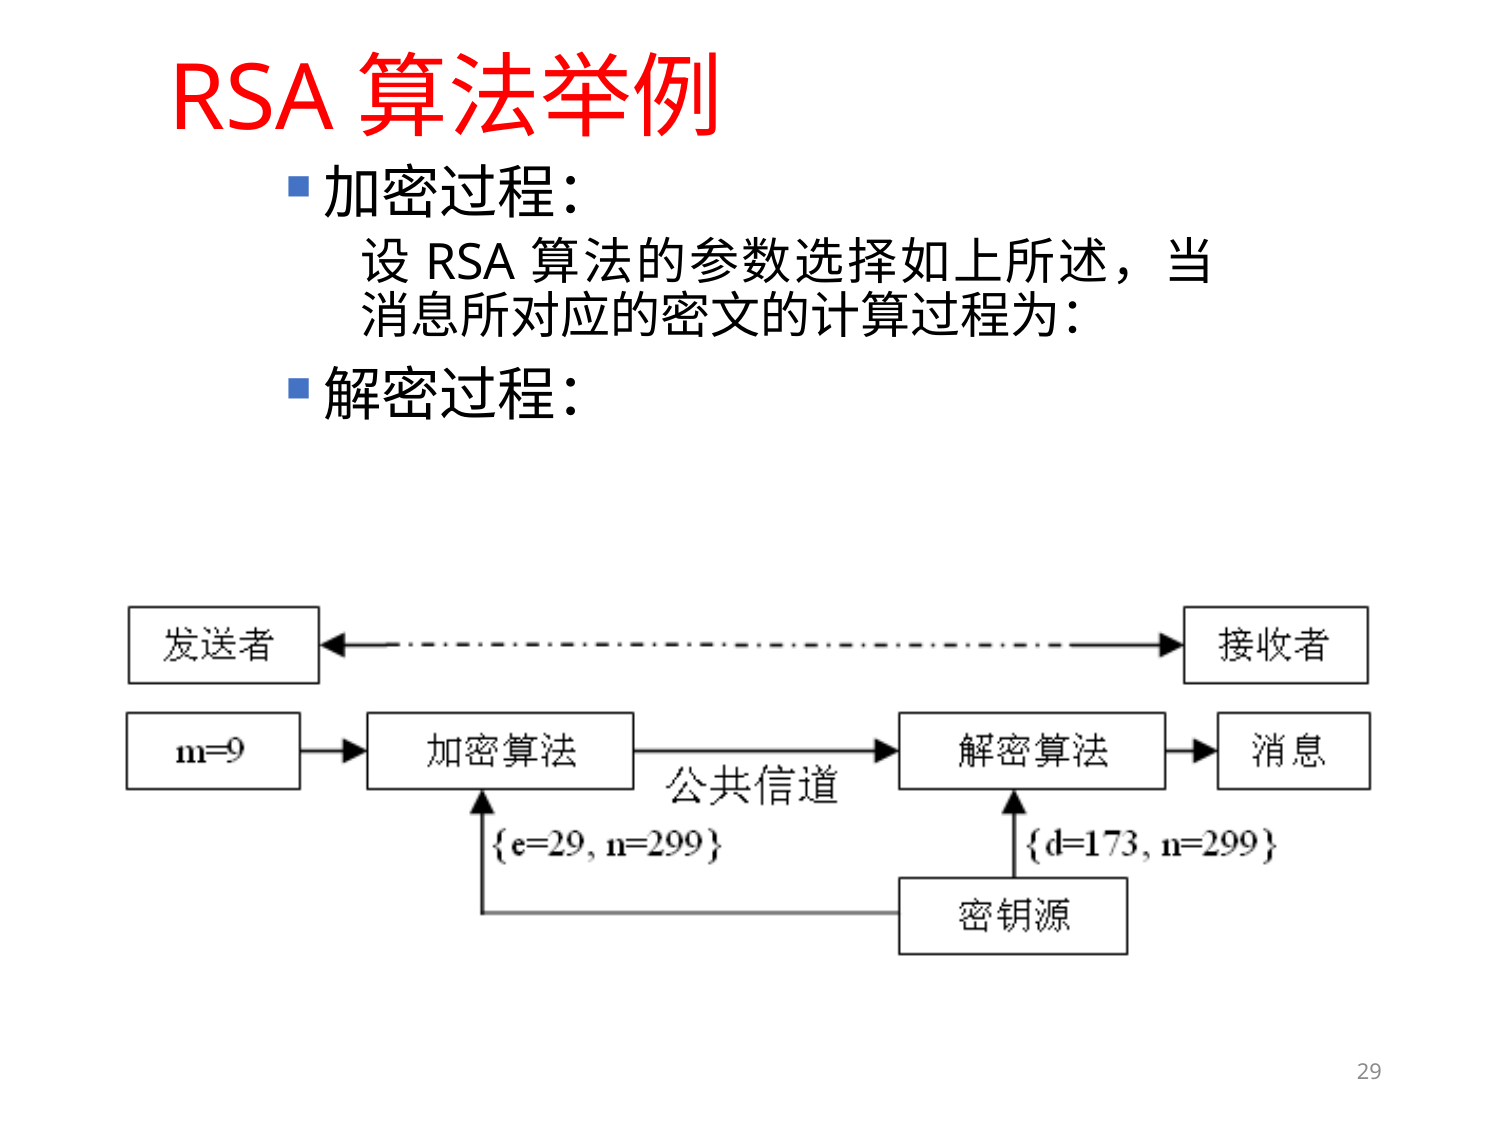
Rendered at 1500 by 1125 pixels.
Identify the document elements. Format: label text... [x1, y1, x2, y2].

title RSA算法举例 [153, 43, 1113, 156]
picture [119, 596, 1380, 960]
slide_number 29 [1059, 1042, 1397, 1103]
